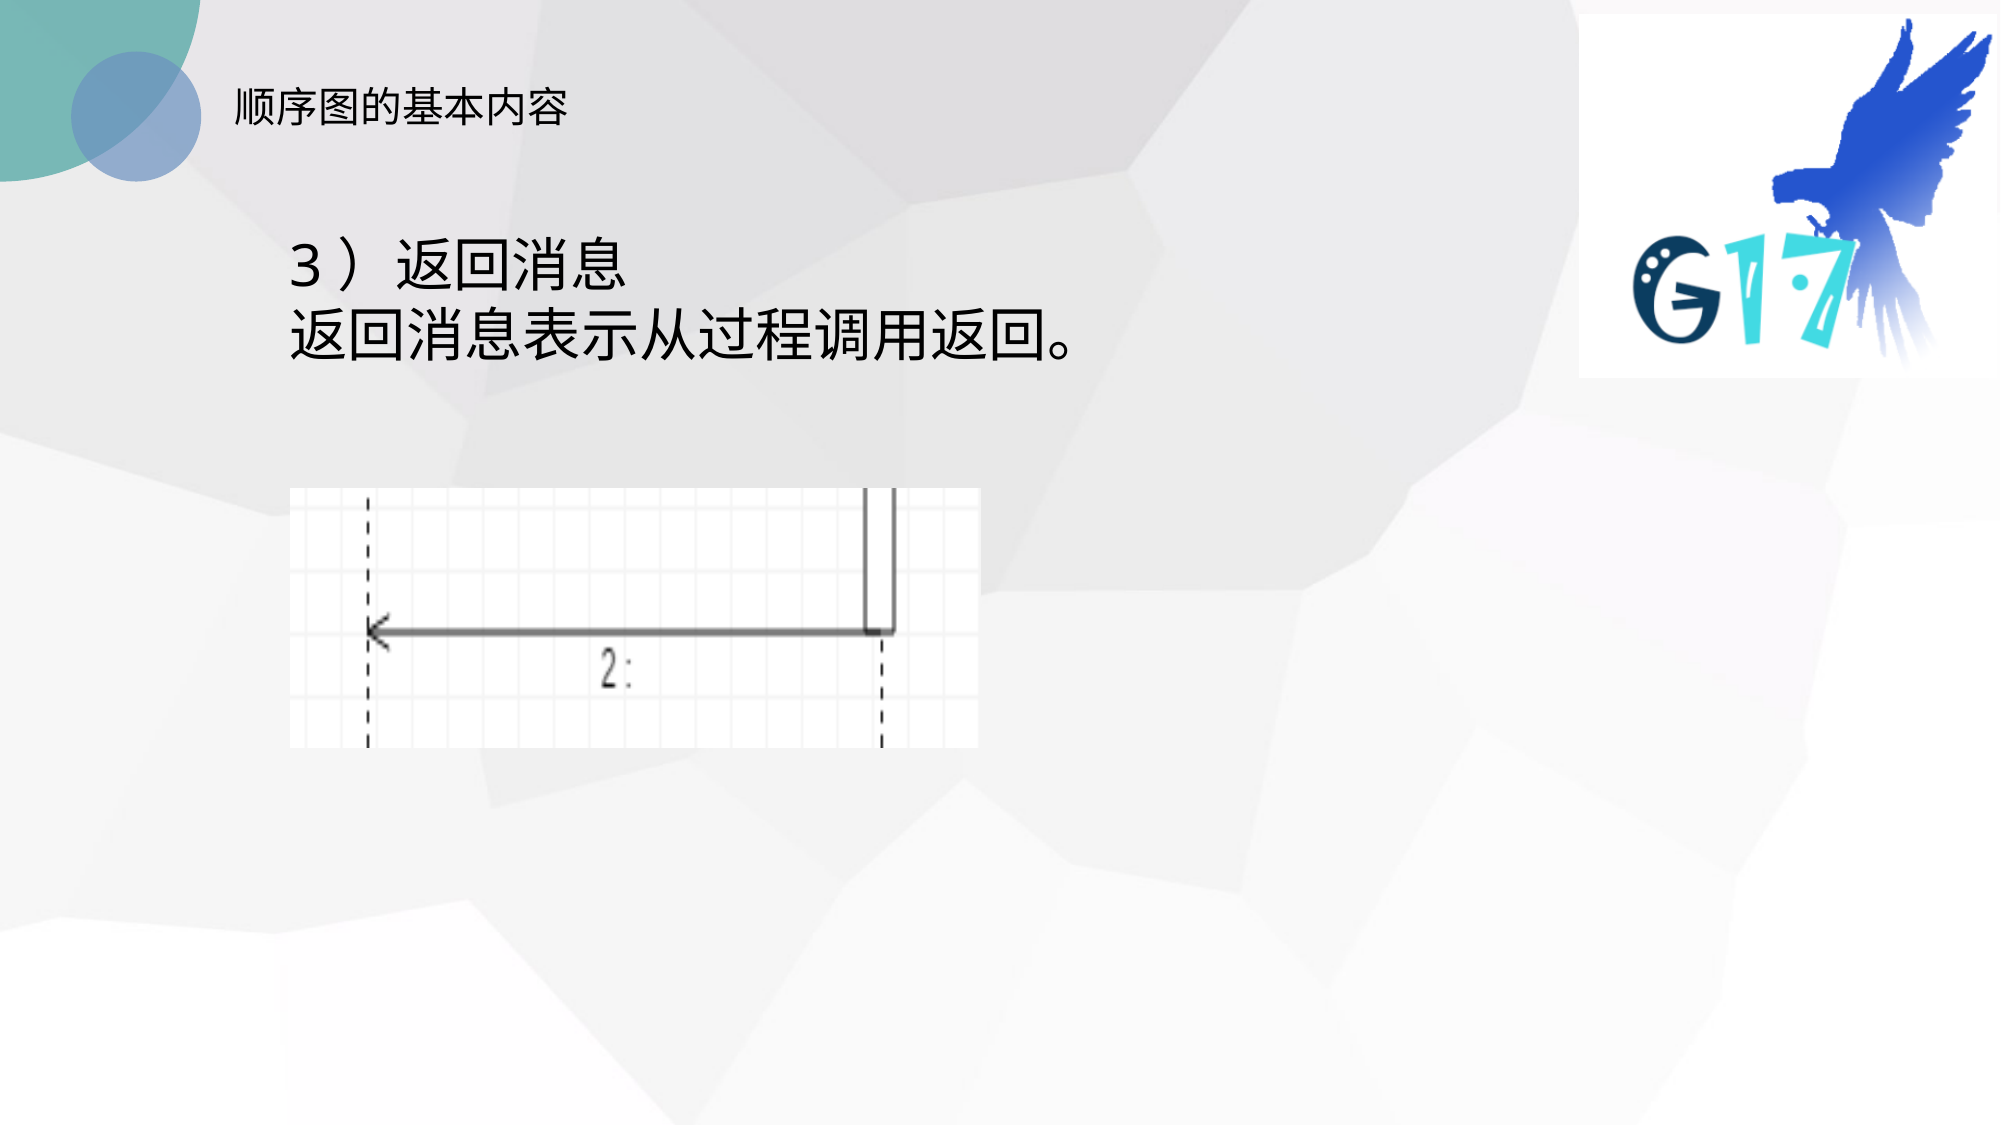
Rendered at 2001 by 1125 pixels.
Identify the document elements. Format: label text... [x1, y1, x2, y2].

text_box [135, 200, 1136, 710]
text_box [70, 50, 203, 183]
picture [0, 0, 2001, 1125]
text_box [0, 0, 202, 183]
text_box 3）返回消息 返回消息表示从过程调用返回。 [275, 220, 1084, 466]
text_box 顺序图的基本内容 [220, 73, 584, 139]
